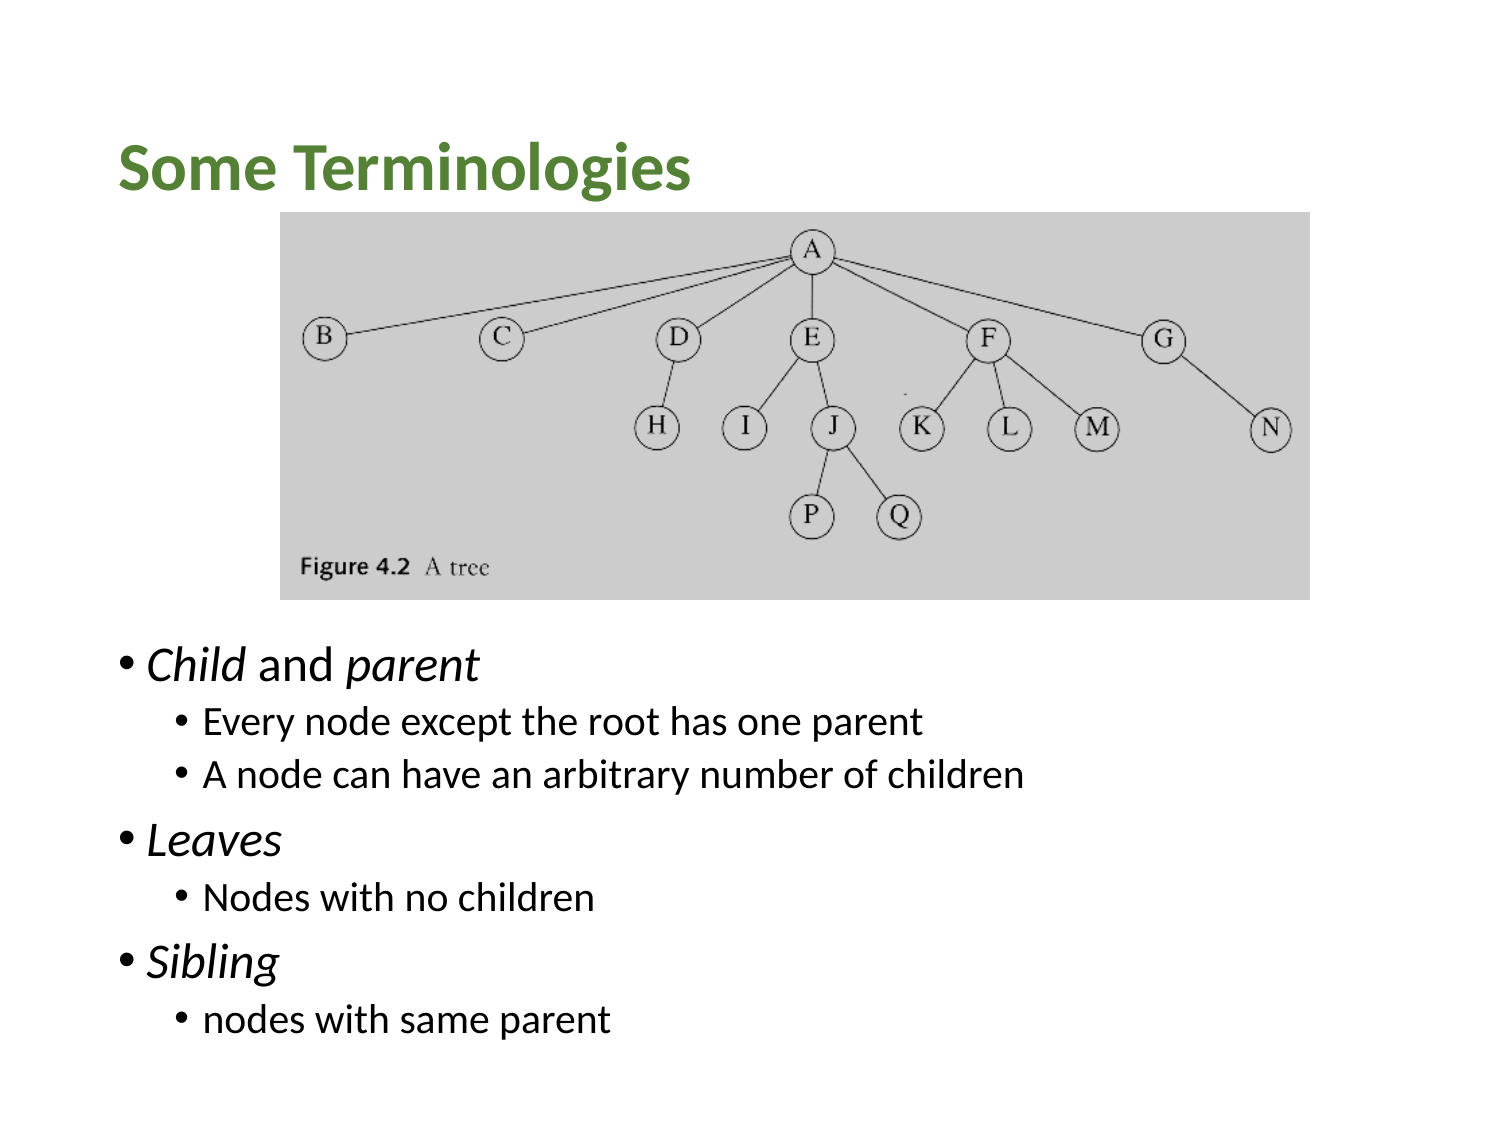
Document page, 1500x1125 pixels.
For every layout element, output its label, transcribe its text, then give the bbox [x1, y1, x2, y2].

title Some Terminologies [103, 59, 1397, 278]
list Child and parent Every node except the root has one parent A node can have an arbitrary number of children Leaves Nodes with no children Sibling nodes with same parent [103, 373, 1397, 1088]
picture [280, 212, 1310, 601]
